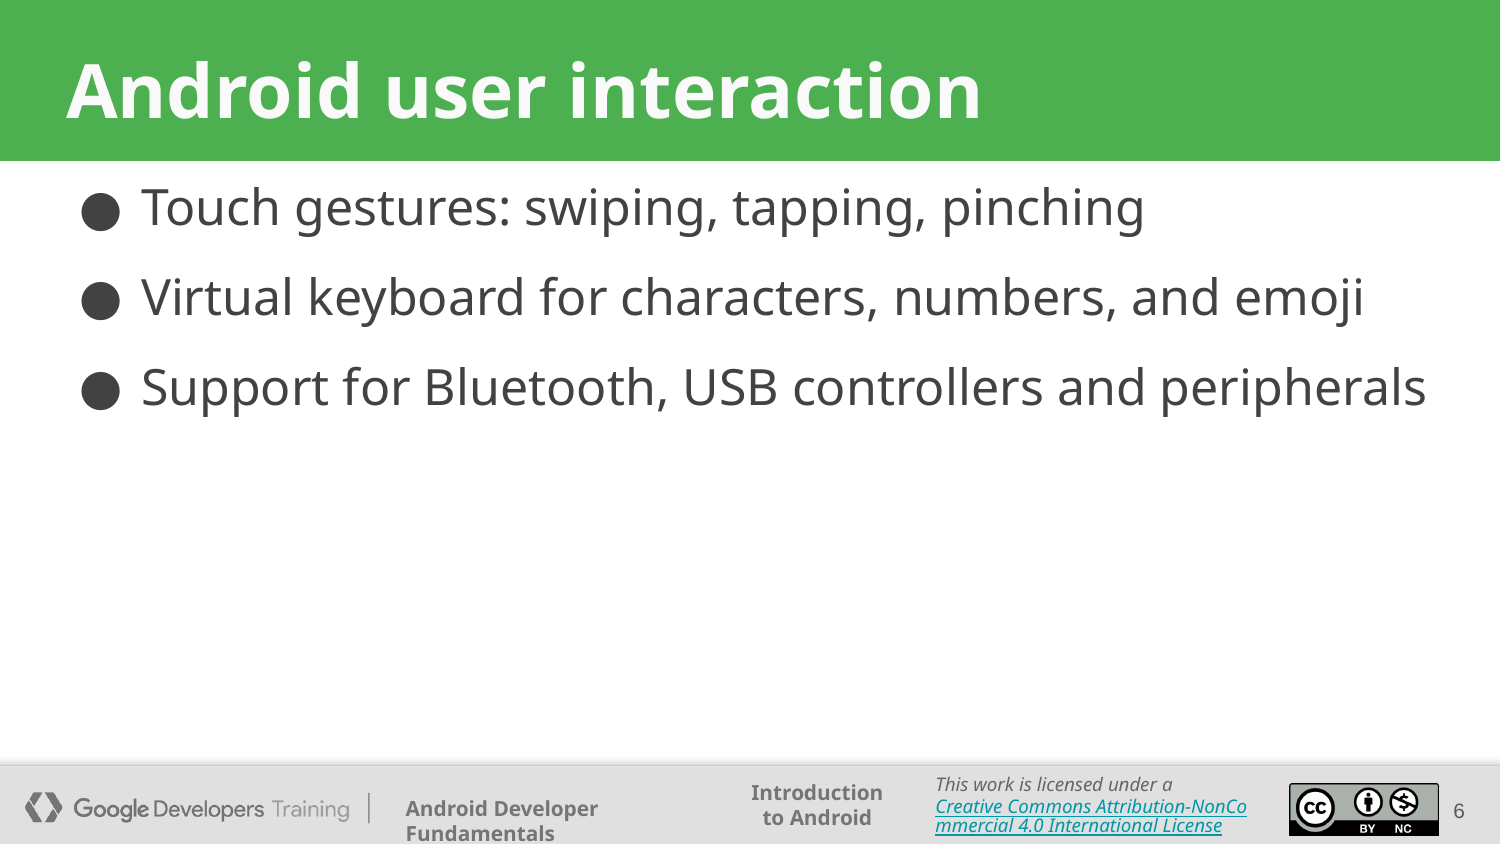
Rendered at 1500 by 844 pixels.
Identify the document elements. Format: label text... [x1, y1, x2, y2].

title Android user interaction [51, 28, 1449, 122]
slide_number ‹#› [1389, 777, 1480, 842]
list Touch gestures: swiping, tapping, pinching Virtual keyboard for characters, numbers, and emoji Support for Bluetooth, USB controllers and peripherals [51, 151, 1449, 786]
picture [0, 161, 1500, 844]
